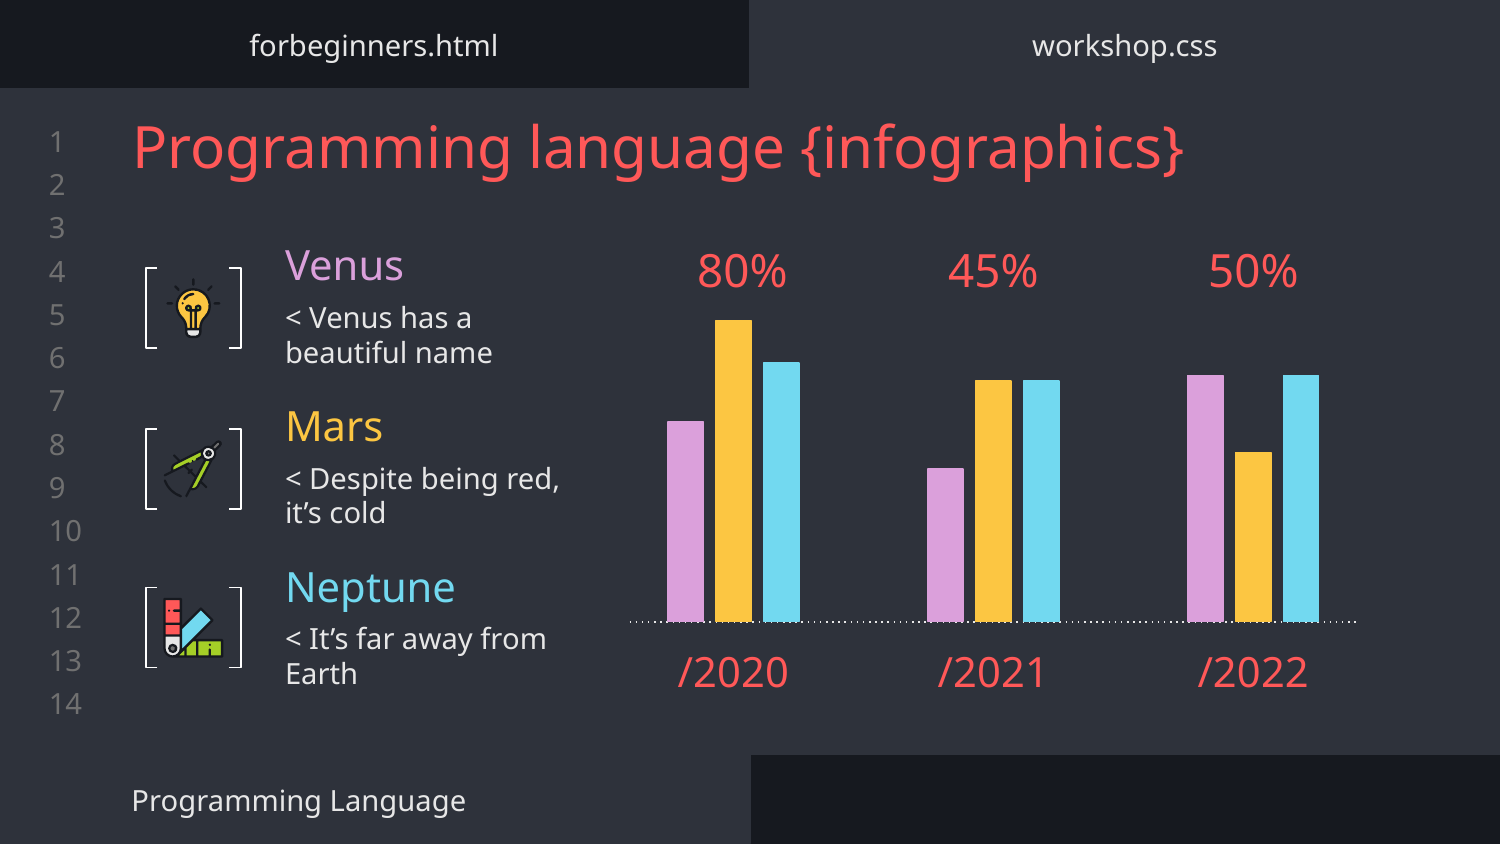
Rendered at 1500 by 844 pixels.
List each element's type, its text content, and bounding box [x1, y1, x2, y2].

text_box workshop.css [749, 15, 1500, 74]
text_box < Venus has a beautiful name [270, 292, 579, 381]
text_box Neptune [270, 557, 579, 614]
text_box Venus [270, 236, 579, 292]
text_box /2021 [902, 642, 1085, 698]
text_box [975, 380, 1011, 621]
title 45% [906, 239, 1081, 300]
text_box /2020 [642, 642, 825, 698]
text_box [1283, 375, 1319, 621]
title 50% [1166, 239, 1341, 300]
text_box forbeginners.html [0, 15, 749, 74]
text_box [1235, 452, 1271, 621]
text_box [1023, 380, 1059, 621]
text_box Mars [270, 396, 579, 453]
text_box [145, 428, 241, 509]
title 80% [655, 239, 830, 300]
text_box [1187, 375, 1223, 621]
text_box < It’s far away from Earth [270, 614, 579, 703]
text_box [763, 362, 799, 621]
text_box Programming Language [116, 770, 915, 829]
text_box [145, 267, 241, 349]
title Programming language {infographics} [116, 95, 1383, 190]
text_box [927, 469, 964, 621]
text_box [715, 320, 752, 621]
text_box /2022 [1161, 642, 1345, 698]
text_box [668, 421, 704, 621]
text_box < Despite being red, it’s cold [270, 453, 579, 542]
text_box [145, 587, 241, 668]
